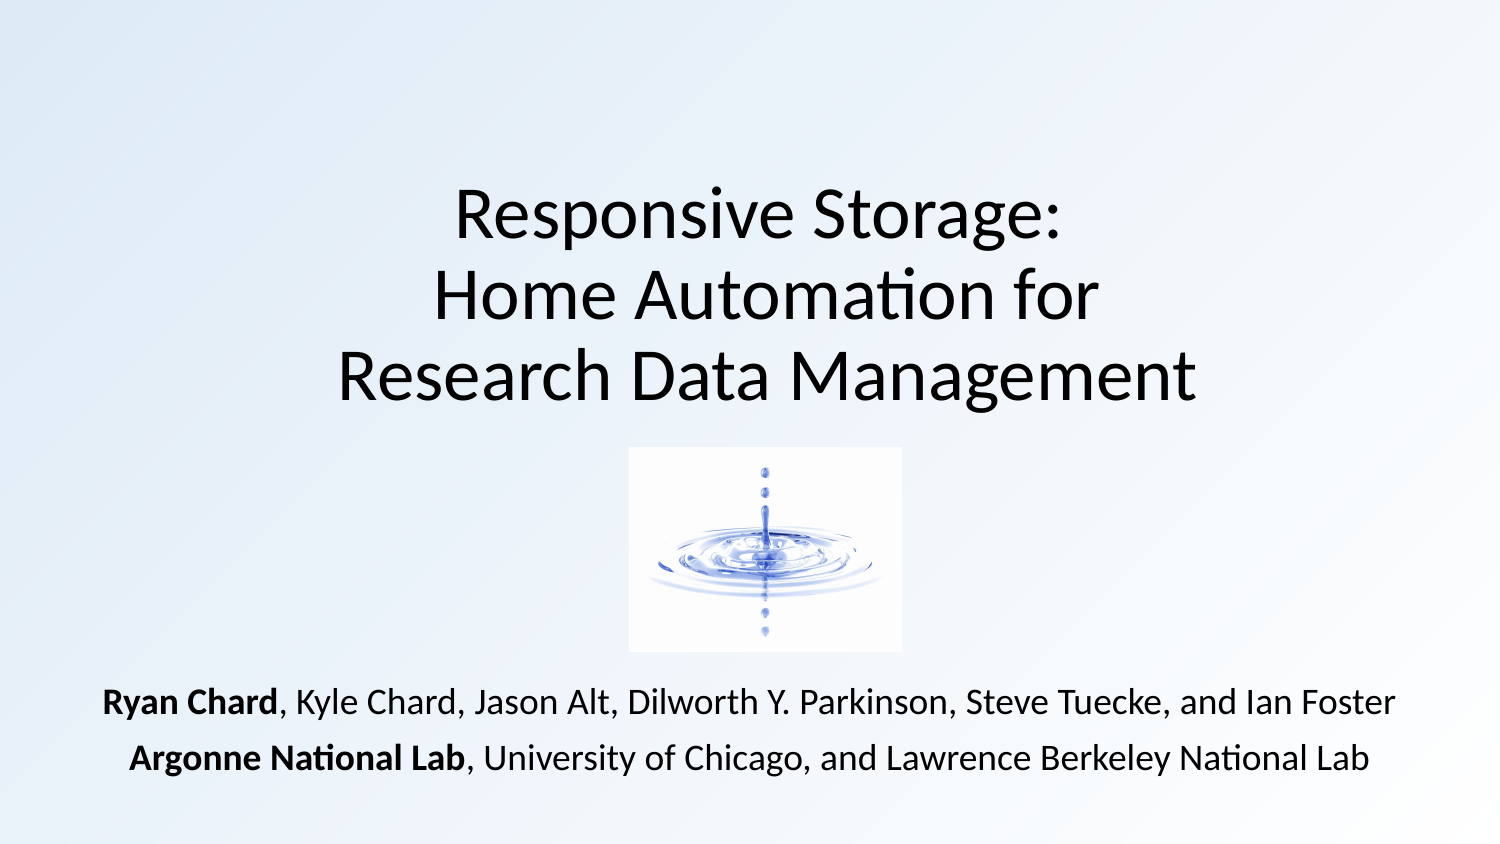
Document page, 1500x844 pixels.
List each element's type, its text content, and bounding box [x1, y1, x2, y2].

picture [628, 447, 902, 652]
title Responsive Storage: Home Automation for Research Data Management [304, 244, 1231, 425]
subtitle Ryan Chard, Kyle Chard, Jason Alt, Dilworth Y. Parkinson, Steve Tuecke, and Ian Foster Argonne National Lab, University of Chicago, and Lawrence Berkeley National Lab [51, 674, 1449, 805]
